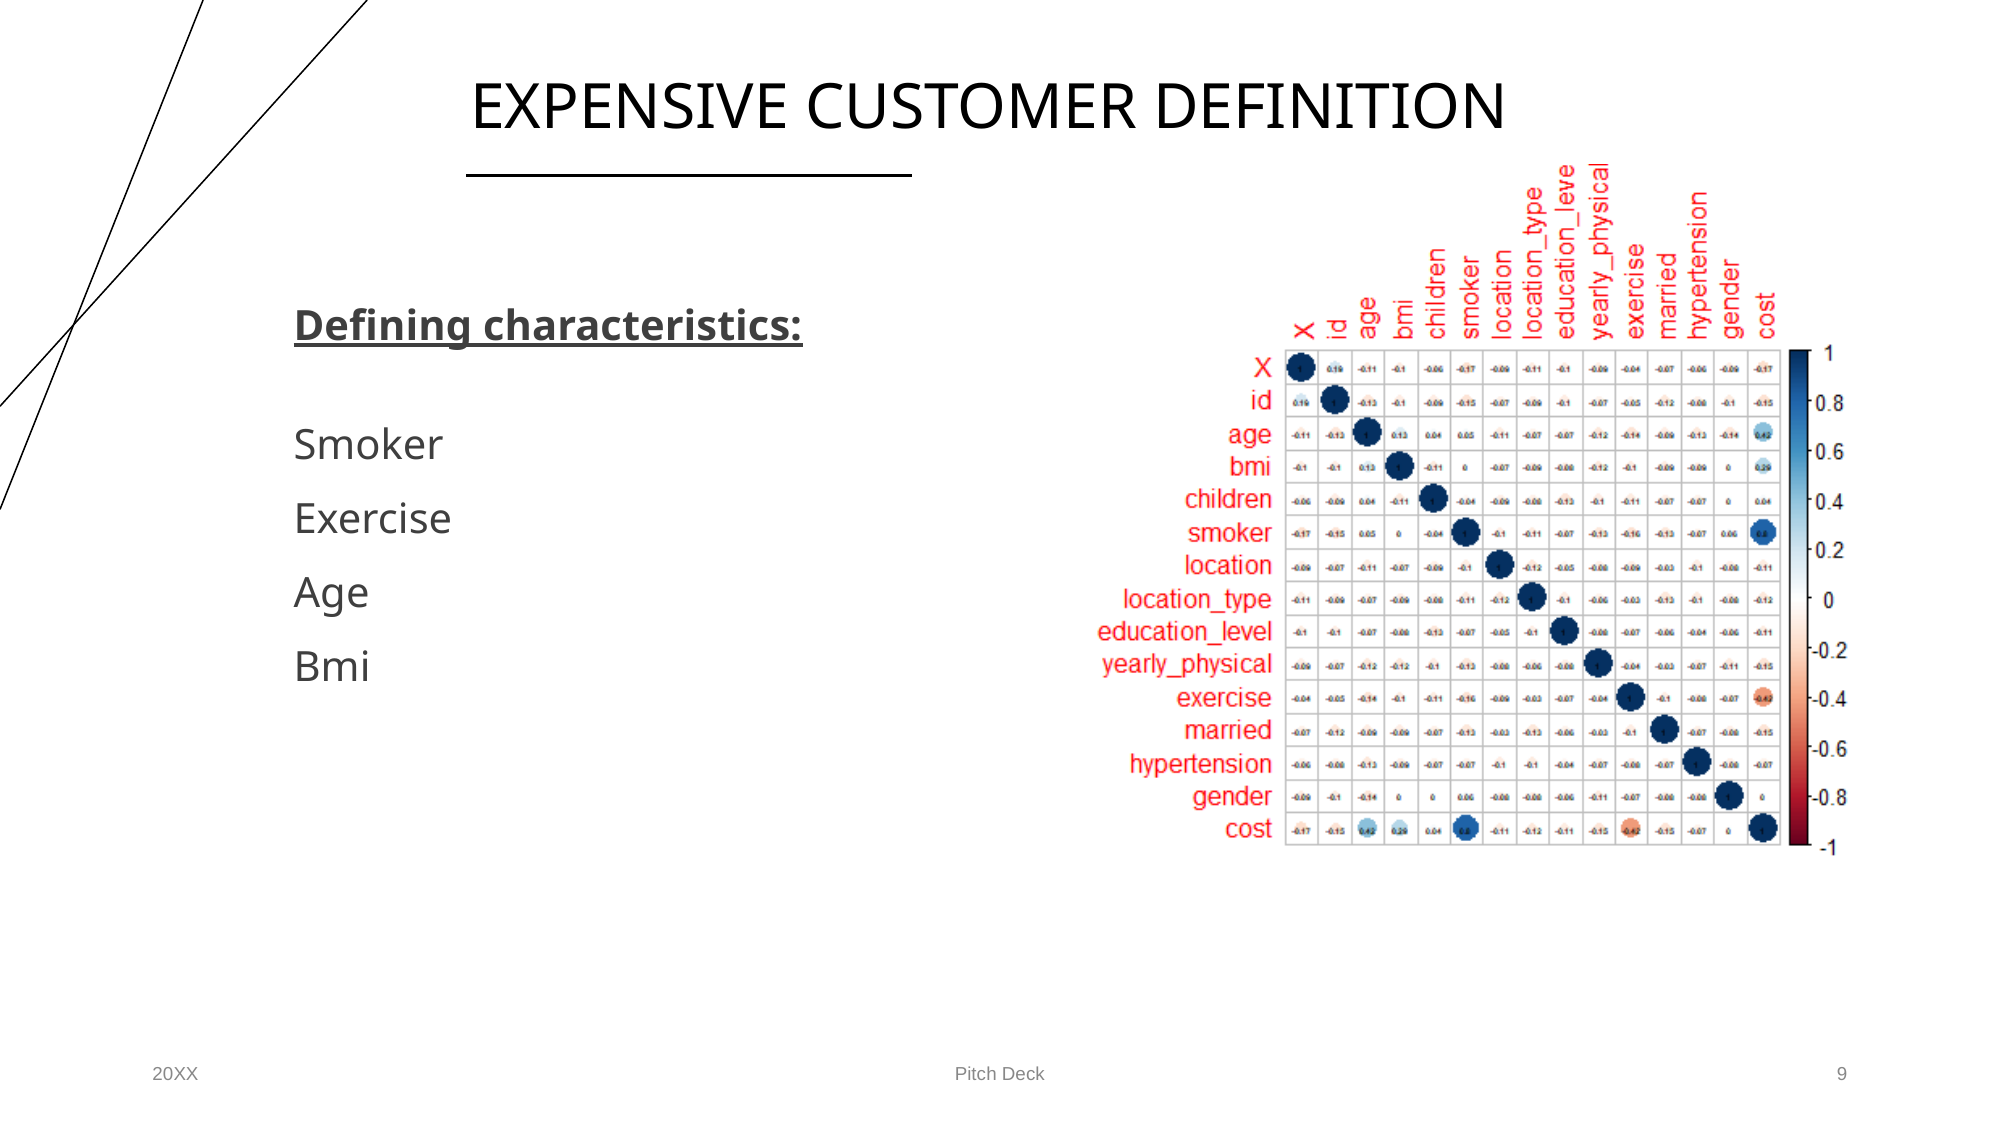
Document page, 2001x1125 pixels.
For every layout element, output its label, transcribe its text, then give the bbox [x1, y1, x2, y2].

slide_number ‹#› [1412, 1042, 1863, 1103]
slide_number 20XX [137, 1042, 588, 1103]
title EXPENSIVE CUSTOMER DEFINITION [298, 0, 1681, 218]
picture [911, 163, 2000, 862]
footer Pitch Deck [662, 1042, 1338, 1103]
text_box Defining characteristics: Smoker Exercise Age Bmi [278, 289, 877, 776]
